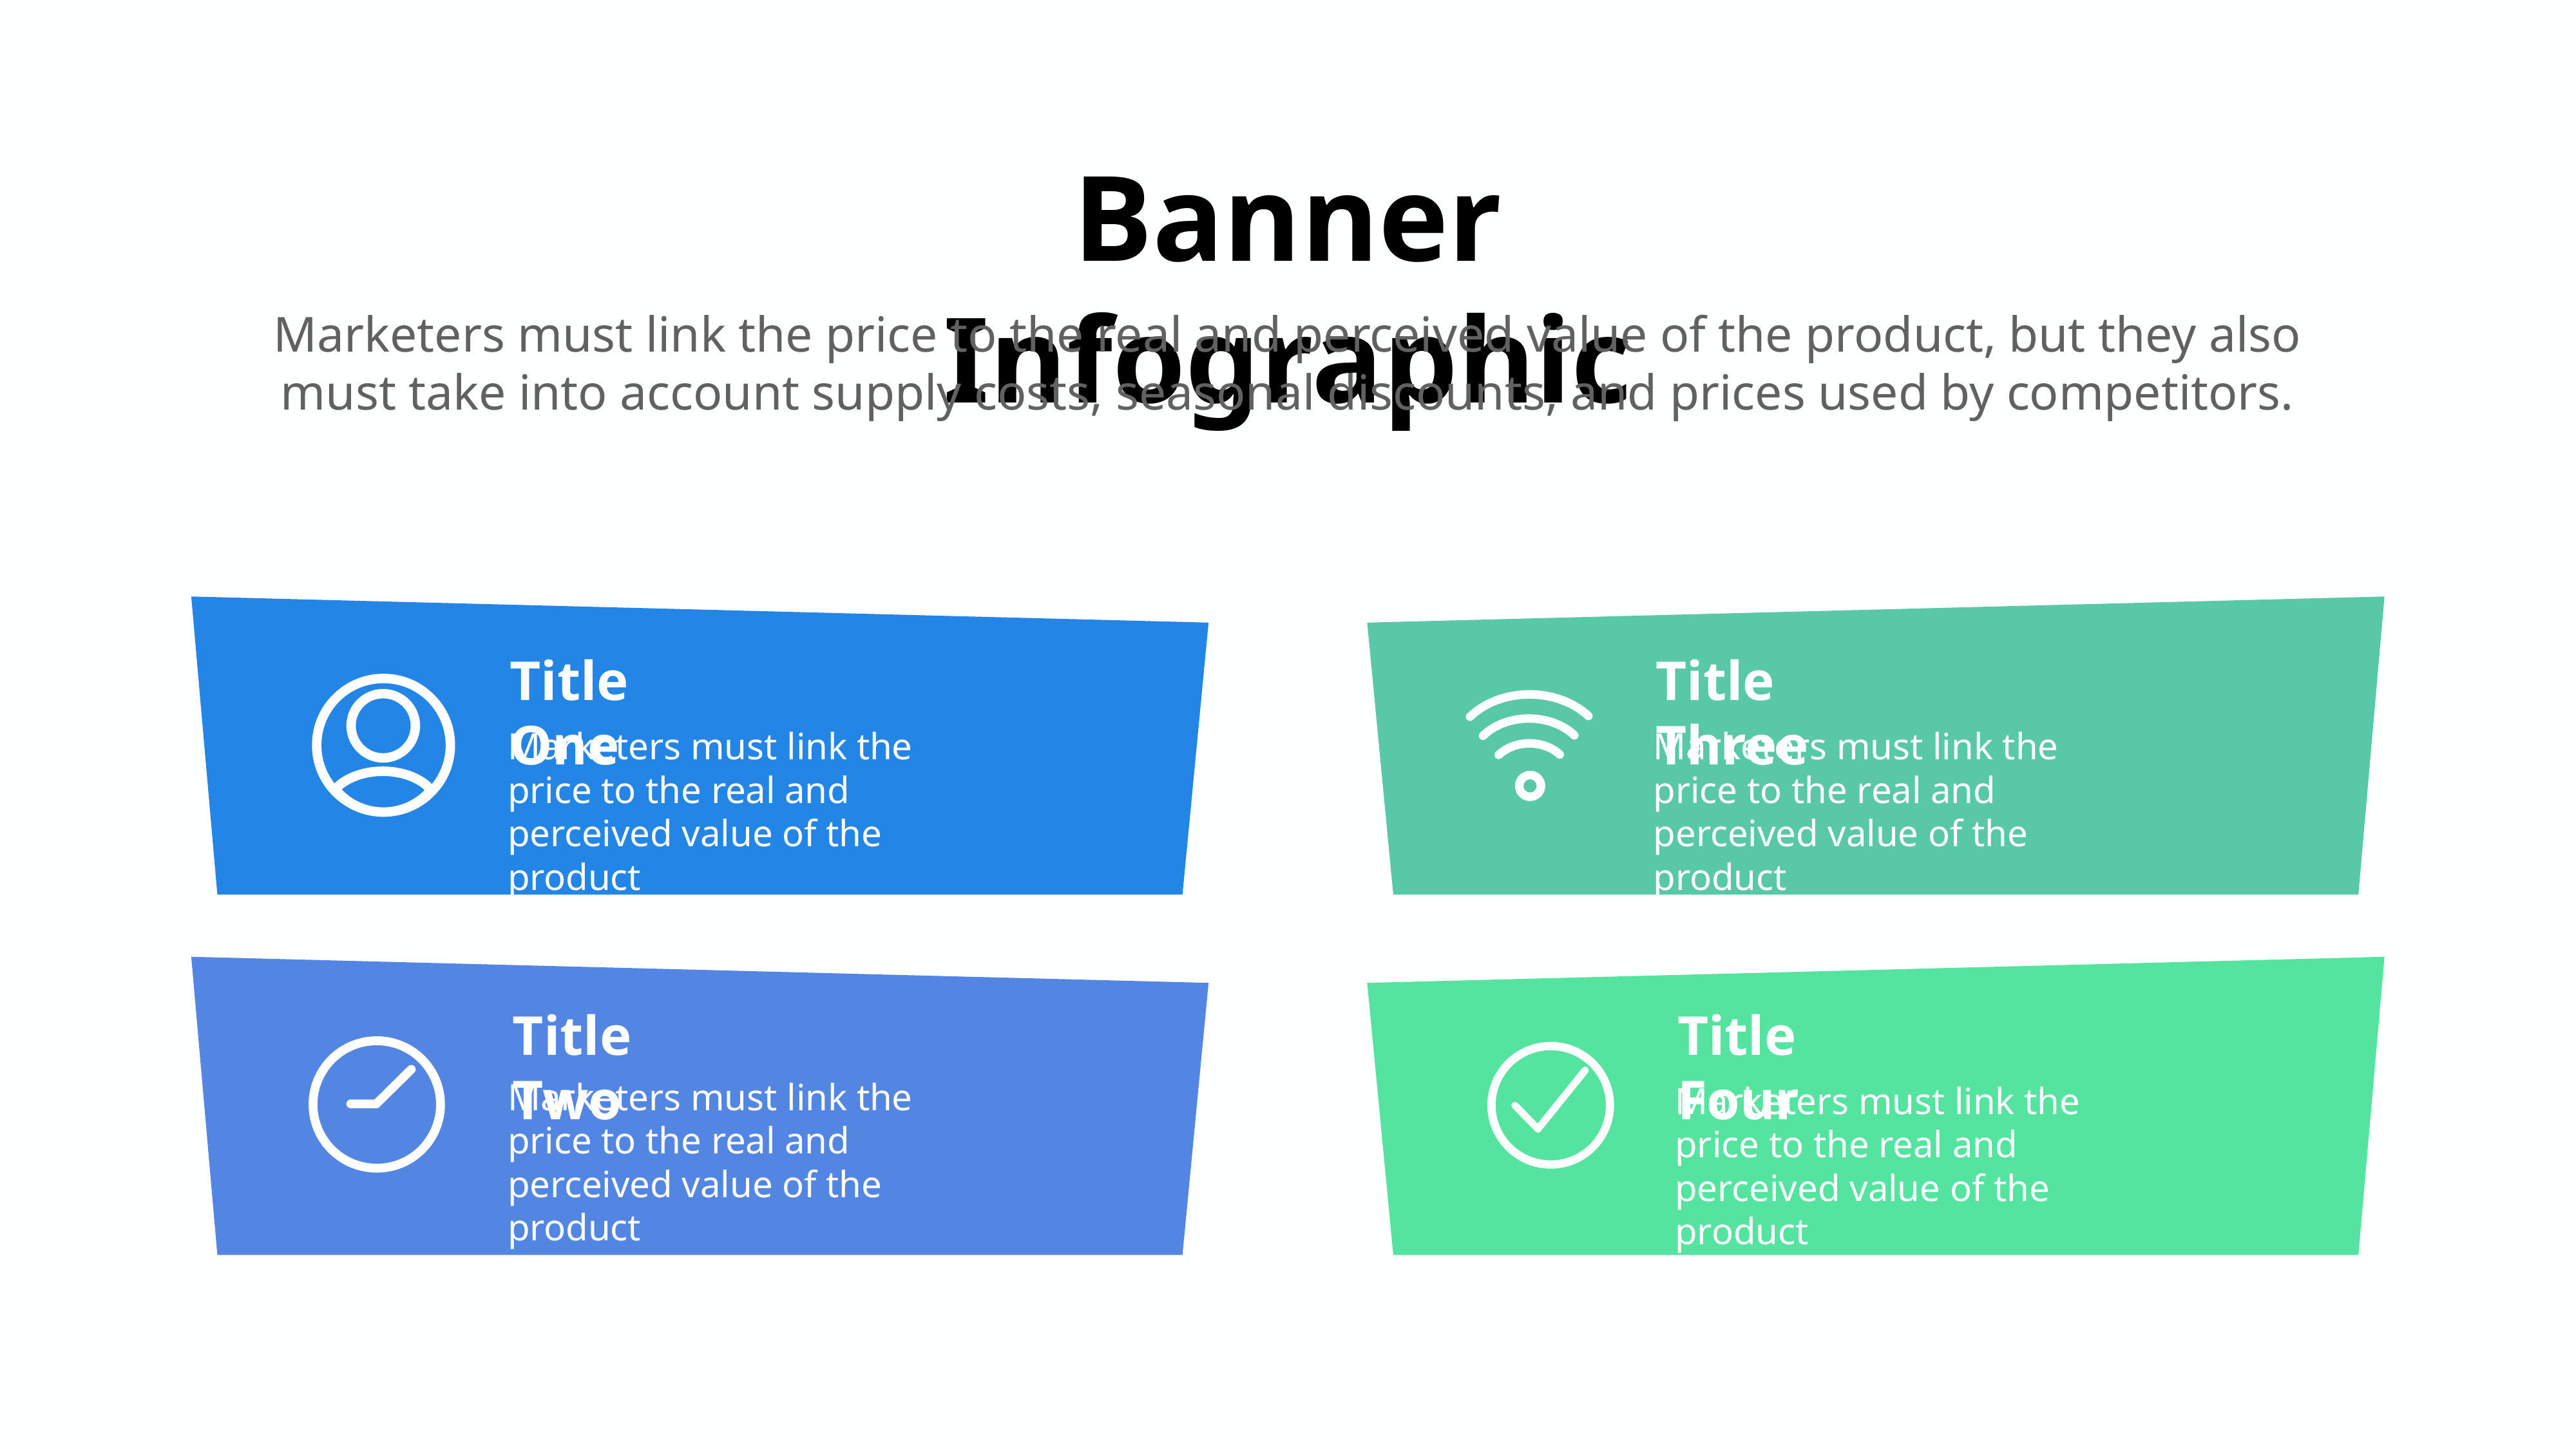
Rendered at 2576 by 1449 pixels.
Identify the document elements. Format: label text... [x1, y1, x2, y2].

text_box Marketers must link the price to the real and perceived value of the product [1665, 1073, 2175, 1257]
text_box Title One [500, 642, 749, 719]
text_box [1514, 770, 1545, 801]
text_box [1511, 1066, 1589, 1133]
text_box Title Three [1646, 642, 1938, 719]
text_box Marketers must link the price to the real and perceived value of the product, but they also must take into account supply costs, seasonal discounts, and prices used by competitors. [215, 299, 2361, 425]
text_box Marketers must link the price to the real and perceived value of the product [1643, 719, 2153, 902]
text_box [309, 1036, 445, 1173]
text_box [346, 688, 421, 763]
text_box [1465, 690, 1593, 721]
text_box Title Four [1668, 996, 1940, 1073]
text_box [1494, 739, 1564, 759]
text_box [312, 674, 455, 817]
text_box Banner Infographic [767, 425, 1809, 431]
text_box Marketers must link the price to the real and perceived value of the product [498, 1069, 1008, 1253]
text_box [1487, 1041, 1614, 1169]
text_box [1478, 714, 1579, 741]
text_box Marketers must link the price to the real and perceived value of the product [498, 719, 1008, 902]
text_box [346, 1065, 416, 1108]
text_box [191, 956, 1209, 1255]
text_box Title Two [502, 996, 752, 1069]
text_box [191, 596, 1209, 895]
text_box [1367, 956, 2385, 1255]
text_box [1367, 596, 2385, 895]
text_box Banner Infographic [767, 138, 1809, 299]
